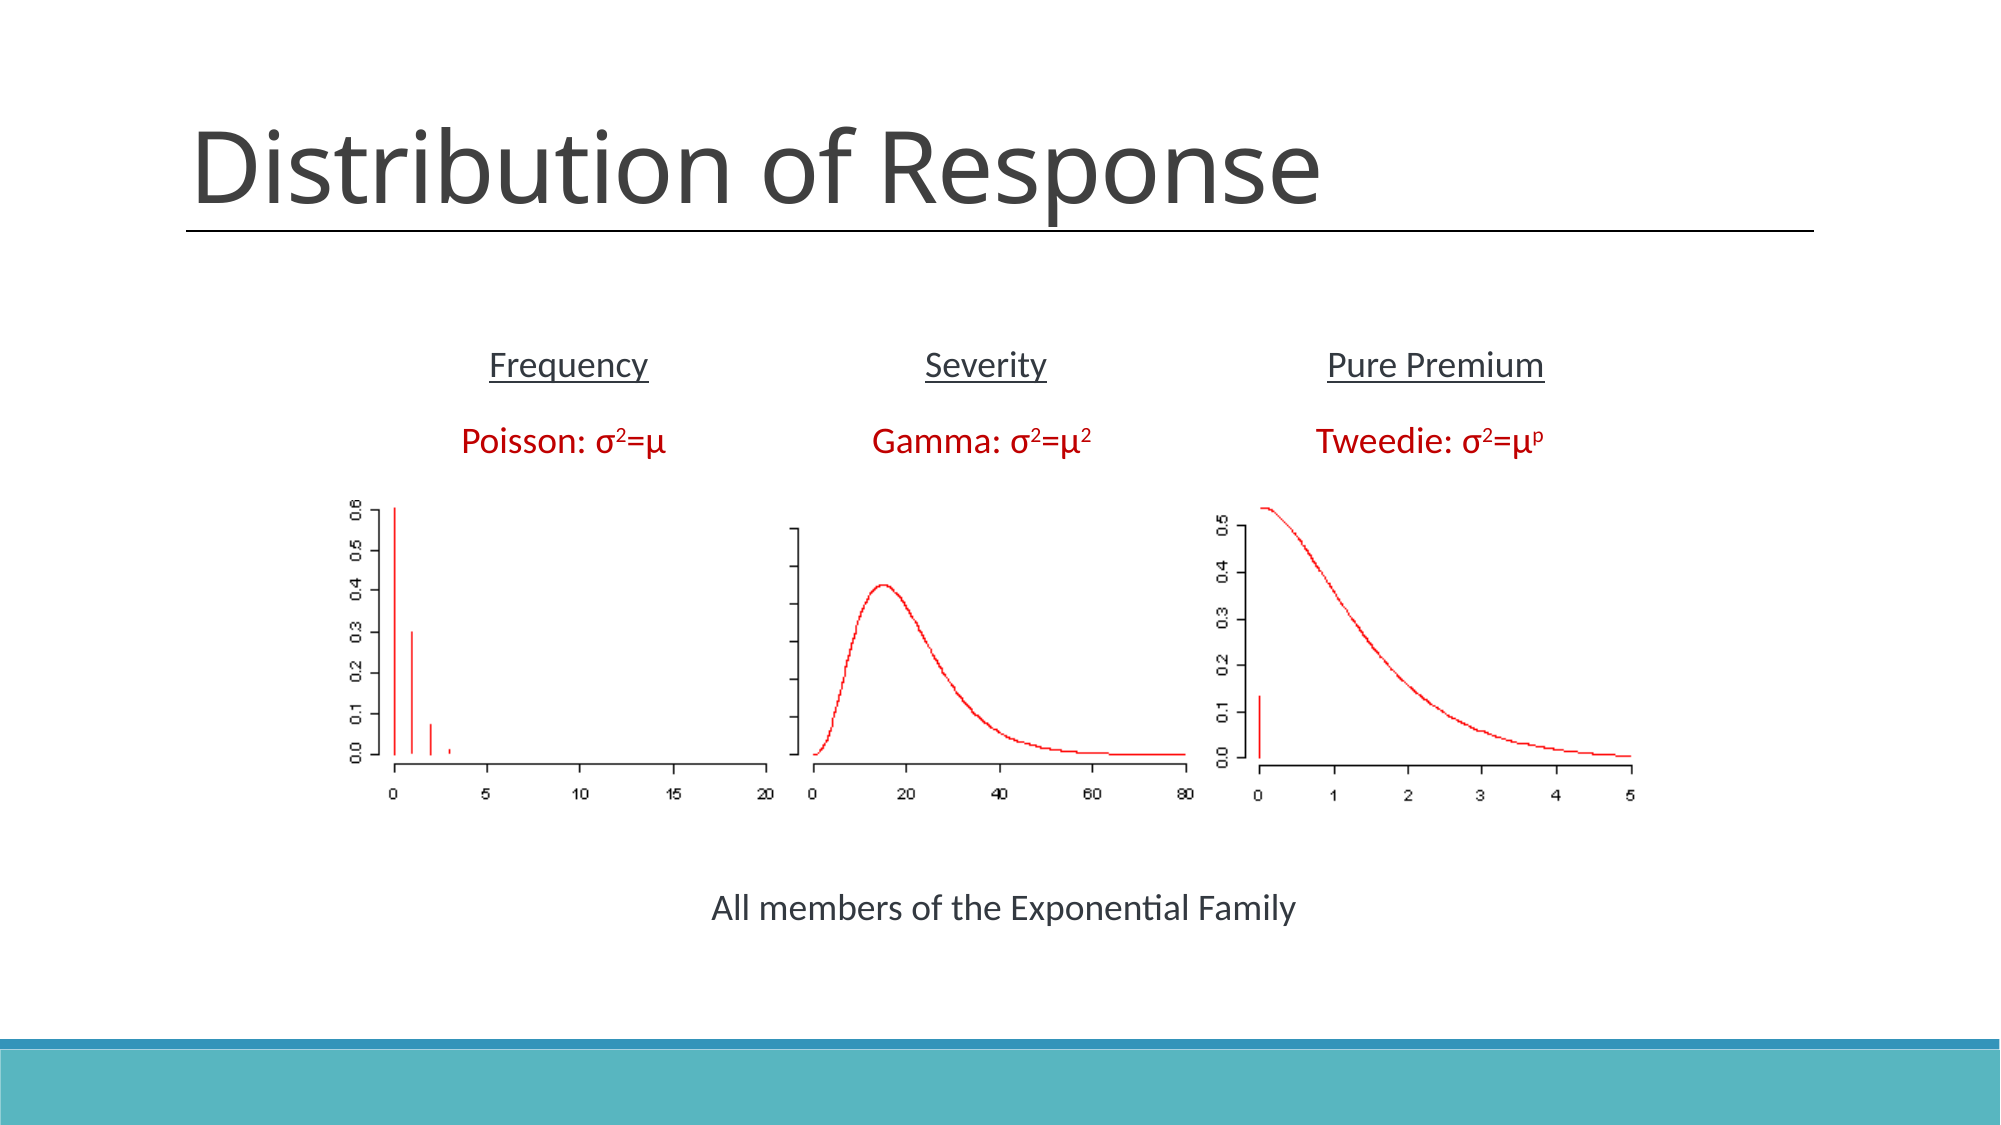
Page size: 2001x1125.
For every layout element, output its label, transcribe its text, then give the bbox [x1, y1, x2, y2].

title Distribution of Response [174, 102, 1825, 231]
text_box Pure Premium [1312, 333, 1560, 393]
text_box Severity [910, 333, 1063, 393]
picture [344, 499, 1203, 809]
text_box Tweedie: σ2=μp [1300, 408, 1568, 469]
text_box Gamma: σ2=μ2 [857, 408, 1107, 469]
text_box Frequency [474, 333, 664, 393]
picture [1208, 502, 1648, 809]
text_box Poisson: σ2=μ [446, 408, 681, 469]
text_box All members of the Exponential Family [696, 875, 1312, 935]
